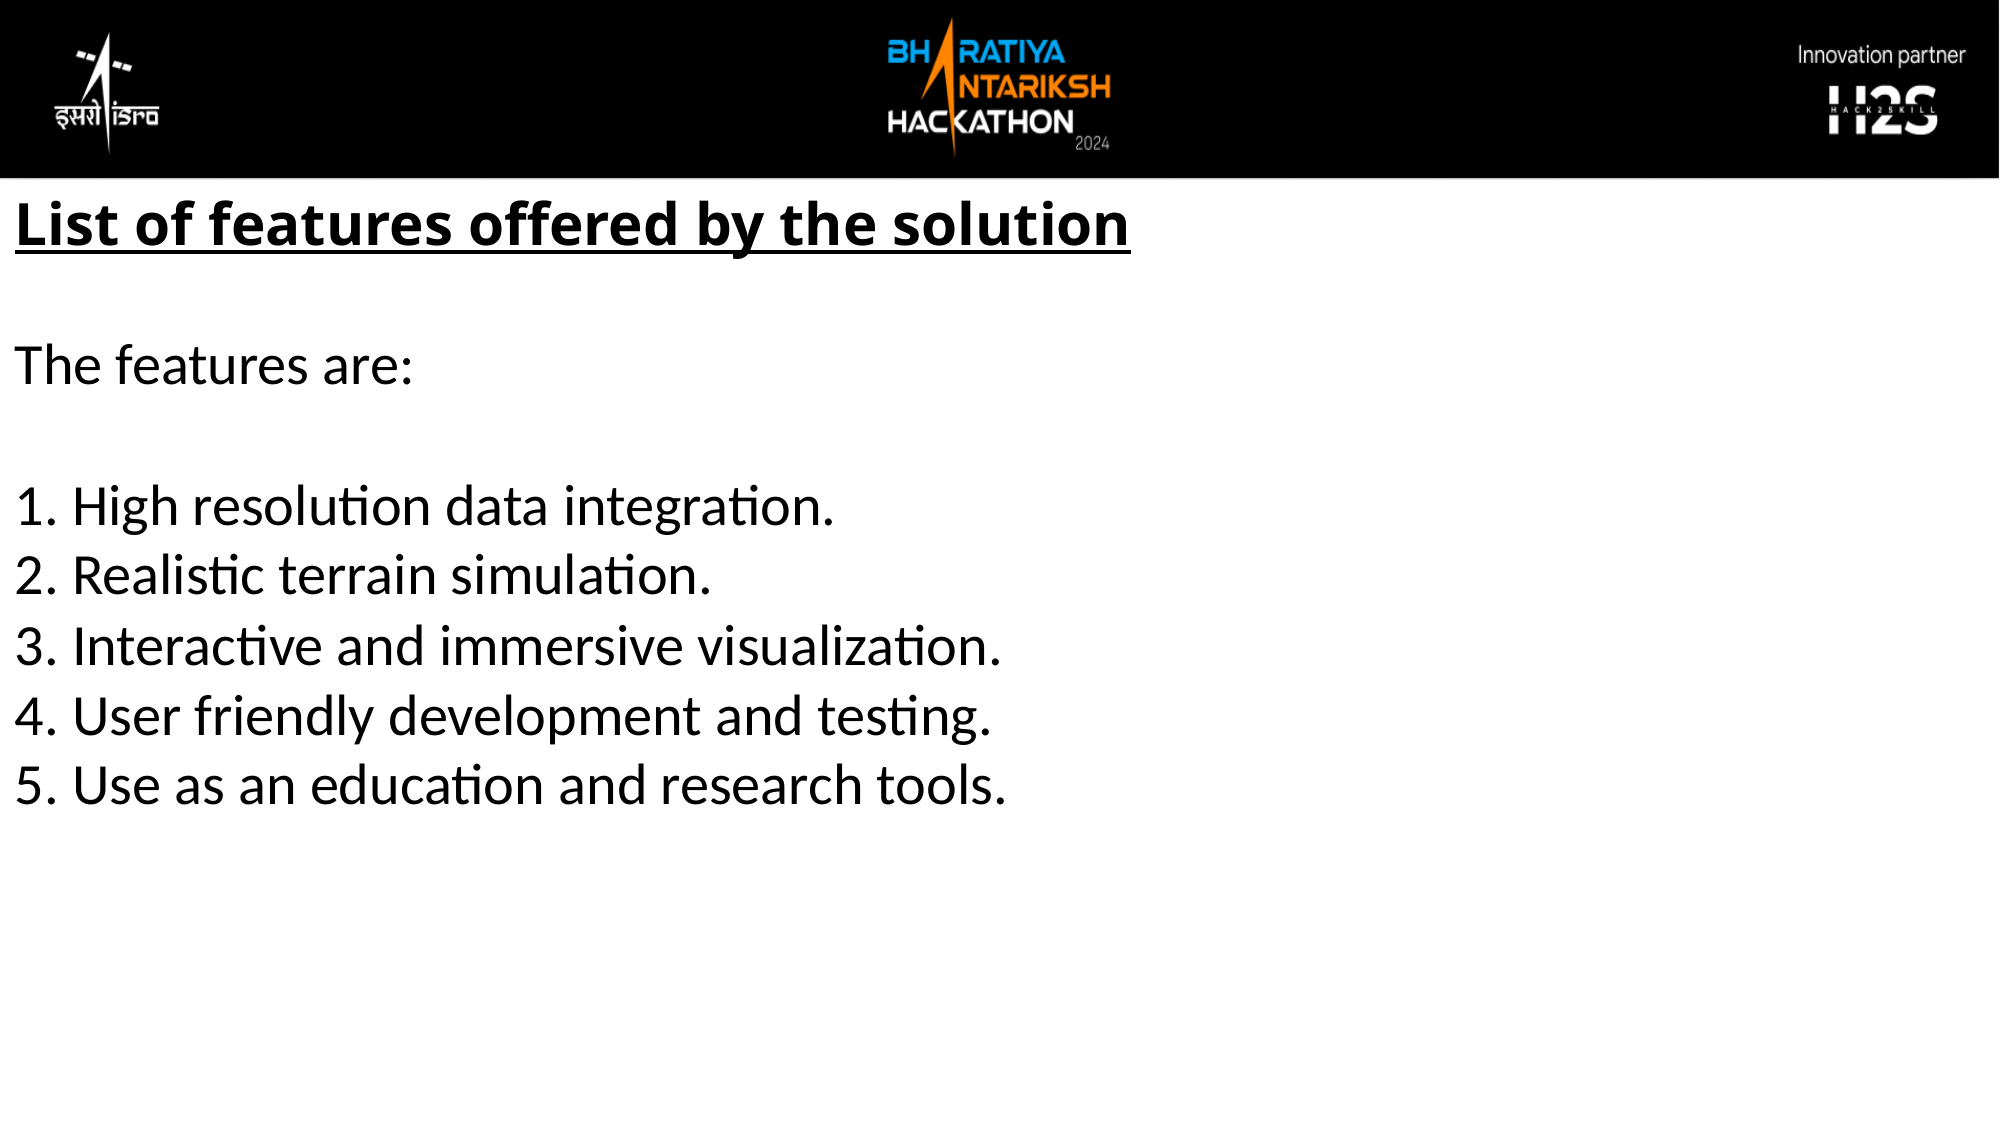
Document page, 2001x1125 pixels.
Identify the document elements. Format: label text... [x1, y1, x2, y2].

text_box List of features offered by the solution The features are: 1. High resolution data integration. 2. Realistic terrain simulation. 3. Interactive and immersive visualization. 4. User friendly development and testing. 5. Use as an education and research tools. [0, 180, 2000, 824]
picture [0, 0, 2000, 180]
